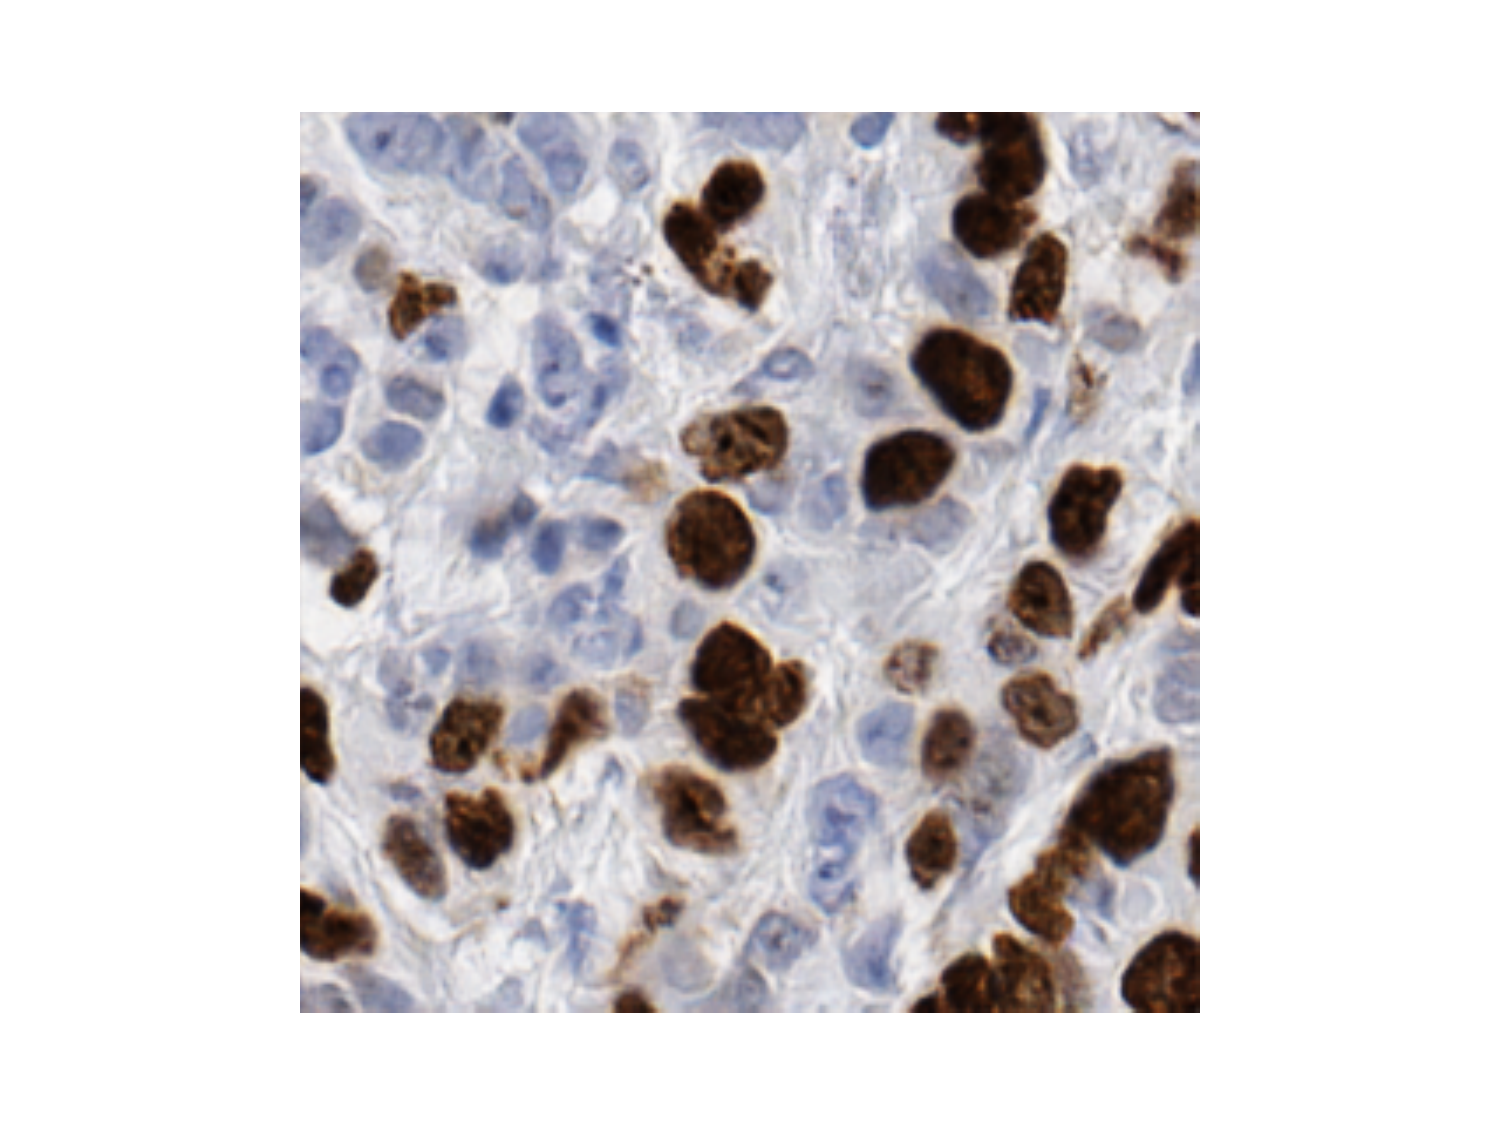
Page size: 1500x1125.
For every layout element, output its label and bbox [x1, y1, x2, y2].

picture [299, 112, 1201, 1013]
